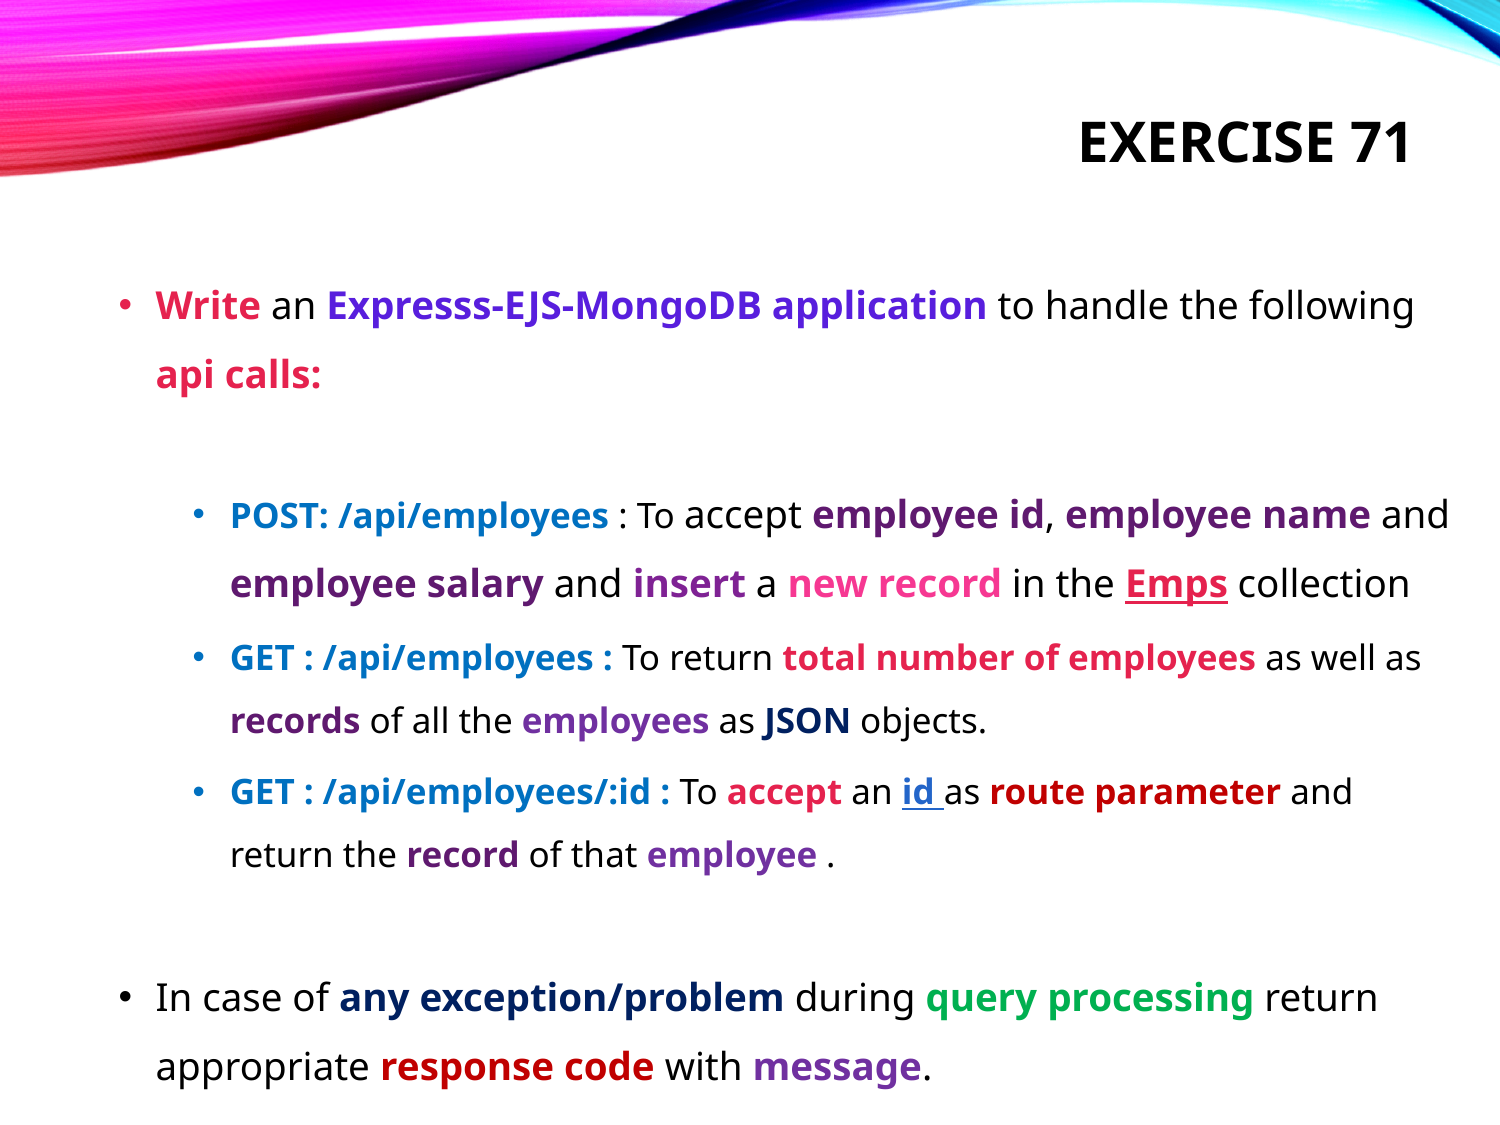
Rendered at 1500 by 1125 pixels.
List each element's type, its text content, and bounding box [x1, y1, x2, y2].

list Write an Expresss-EJS-MongoDB application to handle the following api calls: POST: /api/employees : To accept employee id, employee name and employee salary and insert a new record in the Emps collection GET : /api/employees : To return total number of employees as well as records of all the employees as JSON objects. GET : /api/employees/:id : To accept an id as route parameter and return the record of that employee . In case of any exception/problem during query processing return appropriate response code with message. [29, 250, 1475, 1111]
picture [0, 0, 1500, 178]
title Exercise 71 [383, 38, 1431, 250]
